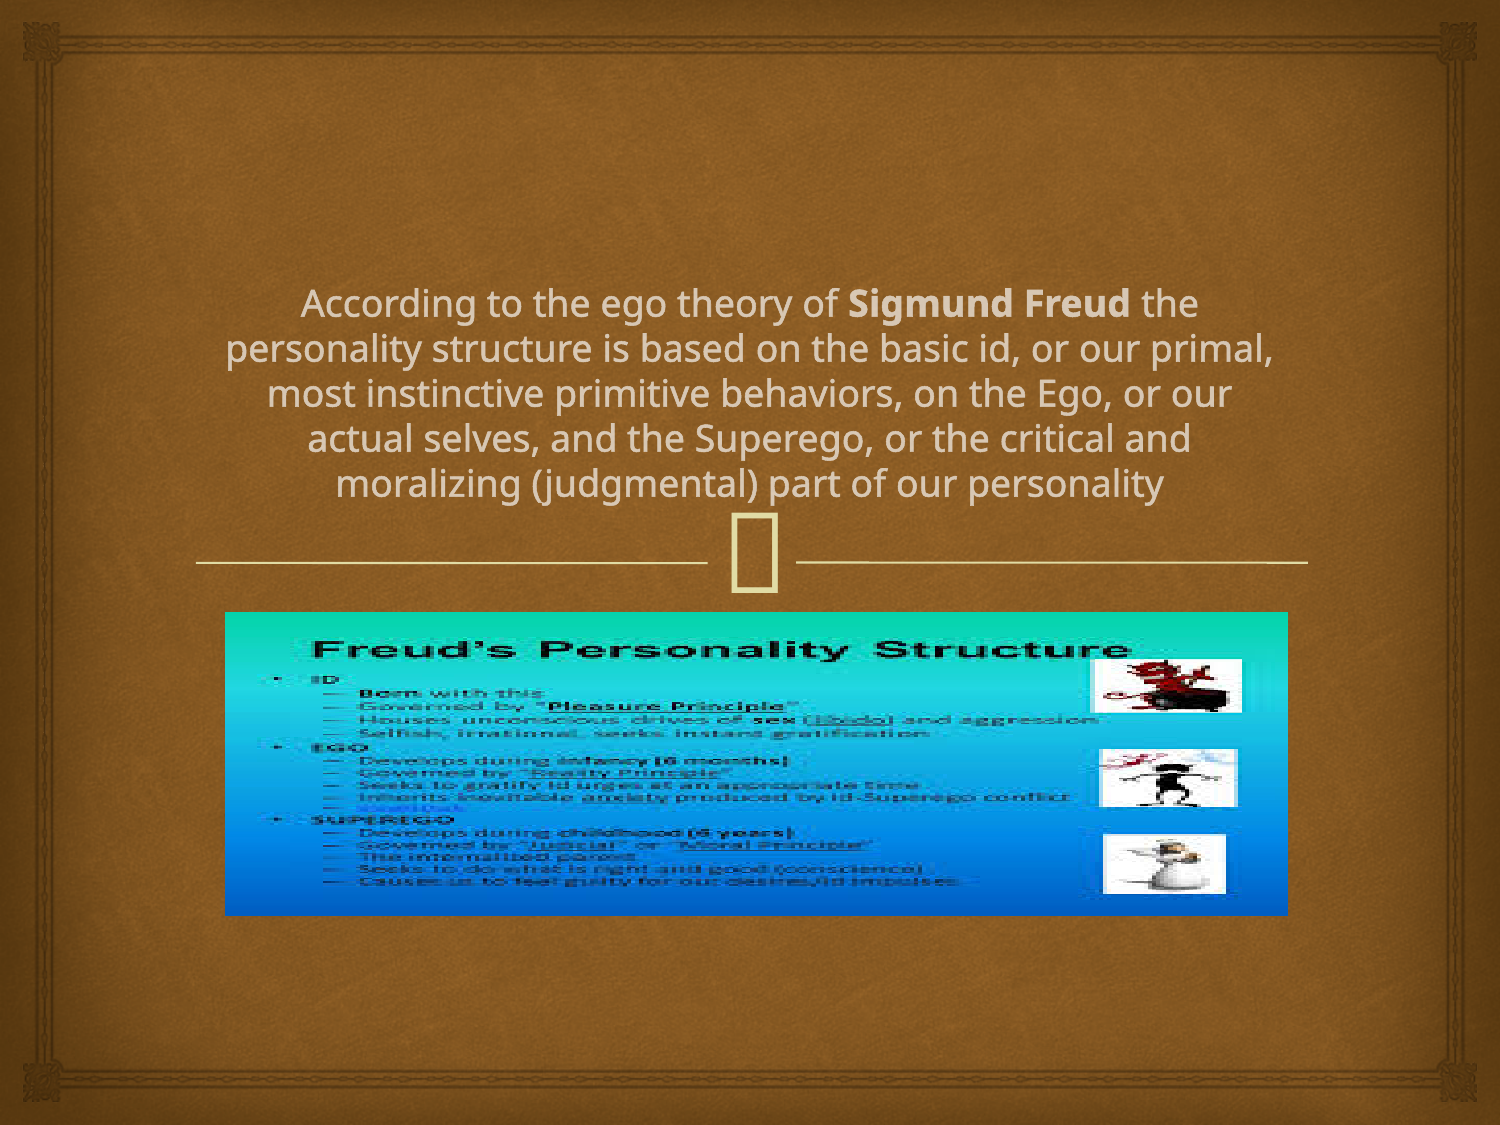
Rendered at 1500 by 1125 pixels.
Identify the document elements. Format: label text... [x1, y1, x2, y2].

title According to the ego theory of Sigmund Freud the personality structure is based on the basic id, or our primal, most instinctive primitive behaviors, on the Ego, or our actual selves, and the Superego, or the critical and moralizing (judgmental) part of our personality [194, 227, 1306, 512]
picture [0, 0, 1500, 1125]
